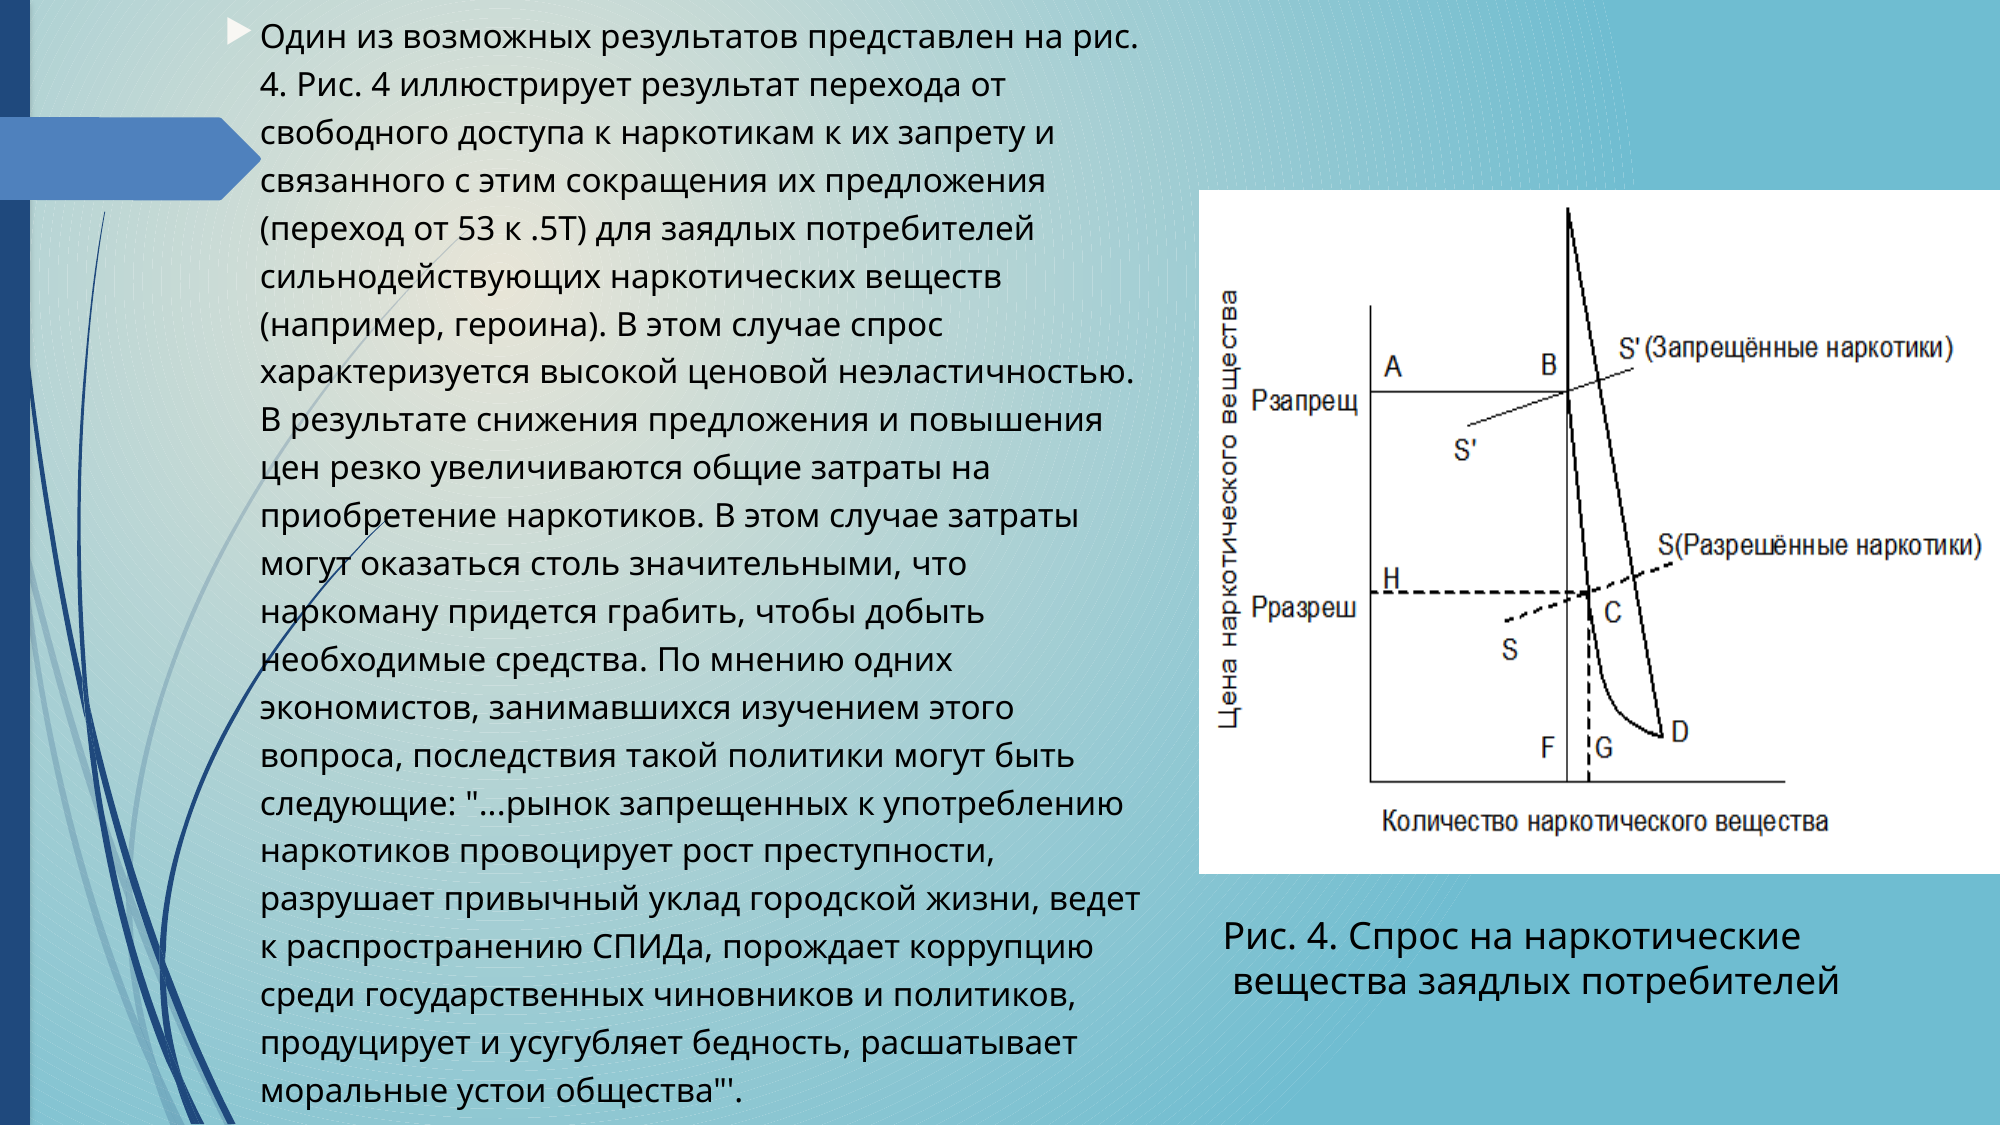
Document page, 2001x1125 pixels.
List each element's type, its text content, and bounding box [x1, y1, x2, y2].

text_box Один из возможных результатов представлен на рис. 4. Рис. 4 иллюстрирует результат перехода от свободного доступа к наркотикам к их запрету и связанного с этим сокращения их предложения (переход от 53 к .5Т) для заядлых потребителей сильнодействующих наркотических веществ (например, героина). В этом случае спрос характеризуется высокой ценовой неэластичностью. В результате снижения предложения и повышения цен резко увеличиваются общие затраты на приобретение наркотиков. В этом случае затраты могут оказаться столь значительными, что наркоману придется грабить, чтобы добыть необходимые средства. По мнению одних экономистов, занимавшихся изучением этого вопроса, последствия такой политики могут быть следующие: "...рынок запрещенных к употреблению наркотиков провоцирует рост преступности, разрушает привычный уклад городской жизни, ведет к распространению СПИДа, порождает коррупцию среди государственных чиновников и политиков, продуцирует и усугубляет бедность, расшатывает моральные устои общества"'. [170, 0, 1171, 1117]
text_box Рис. 4. Спрос на наркотические вещества заядлых потребителей [1207, 904, 1866, 1055]
picture [1198, 189, 2000, 874]
